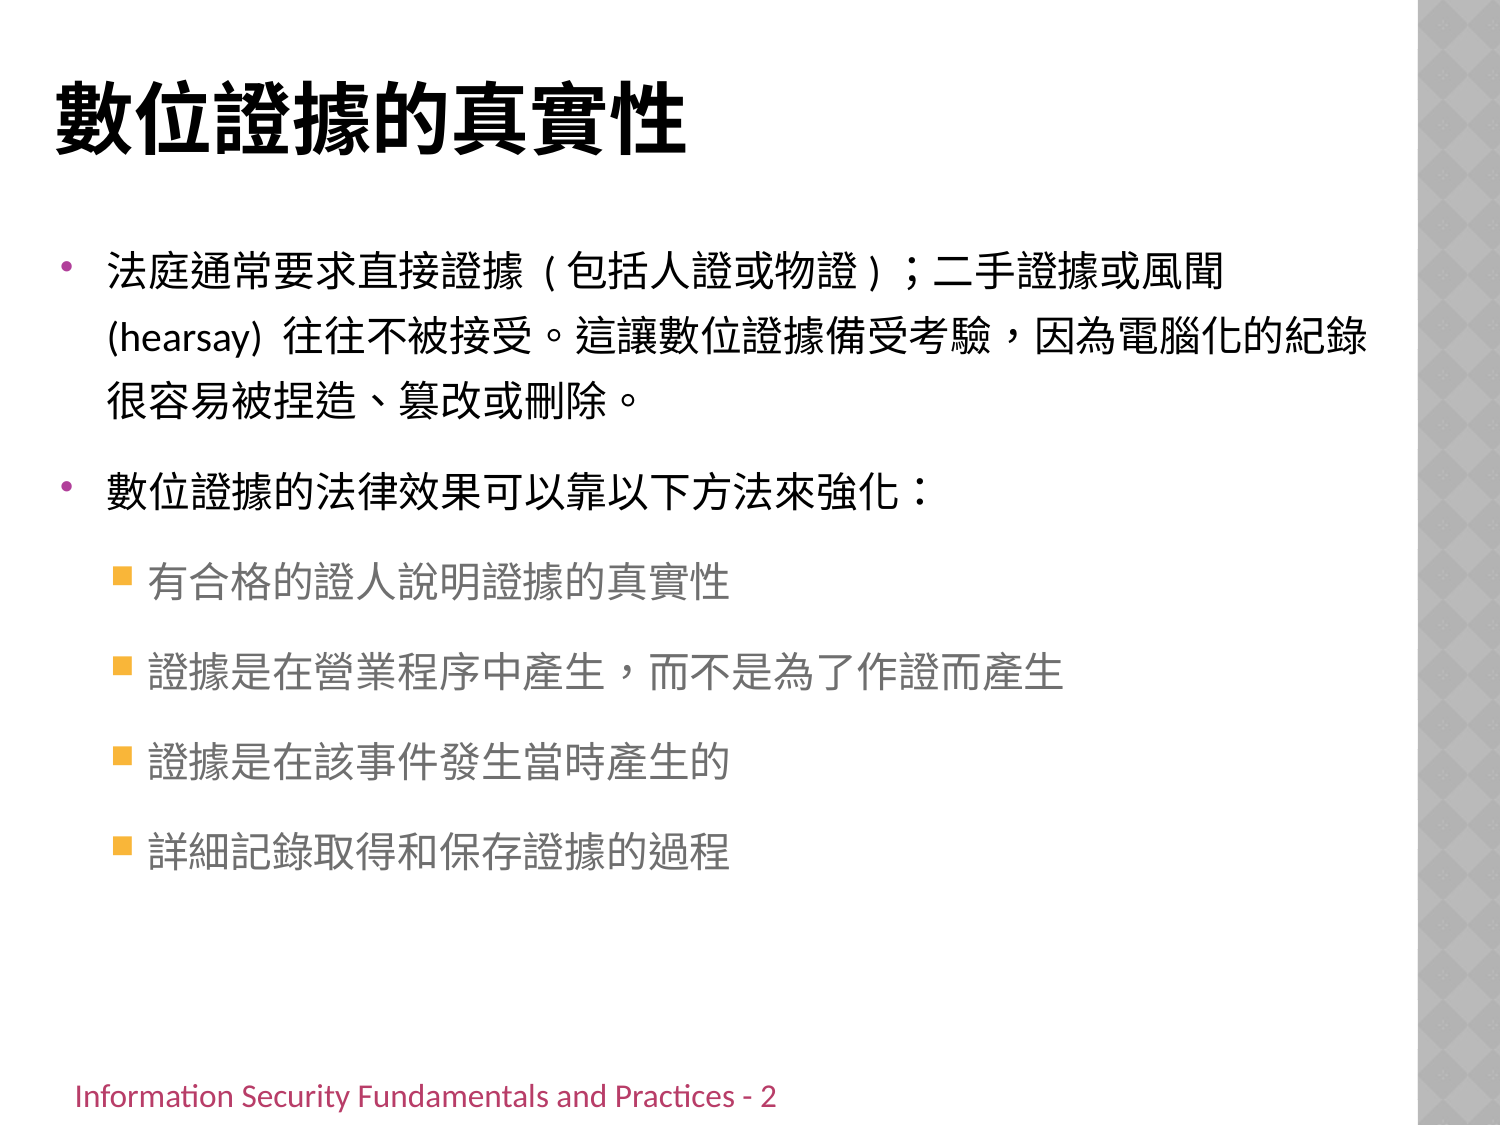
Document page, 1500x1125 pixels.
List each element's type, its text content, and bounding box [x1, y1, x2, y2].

title 數位證據的真實性 [46, 52, 1395, 164]
list 法庭通常要求直接證據 (包括人證或物證)；二手證據或風聞 (hearsay) 往往不被接受。這讓數位證據備受考驗，因為電腦化的紀錄很容易被捏造、篡改或刪除。 數位證據的法律效果可以靠以下方法來強化： 有合格的證人說明證據的真實性 證據是在營業程序中產生，而不是為了作證而產生 證據是在該事件發生當時產生的 詳細記錄取得和保存證據的過程 [46, 222, 1395, 1059]
